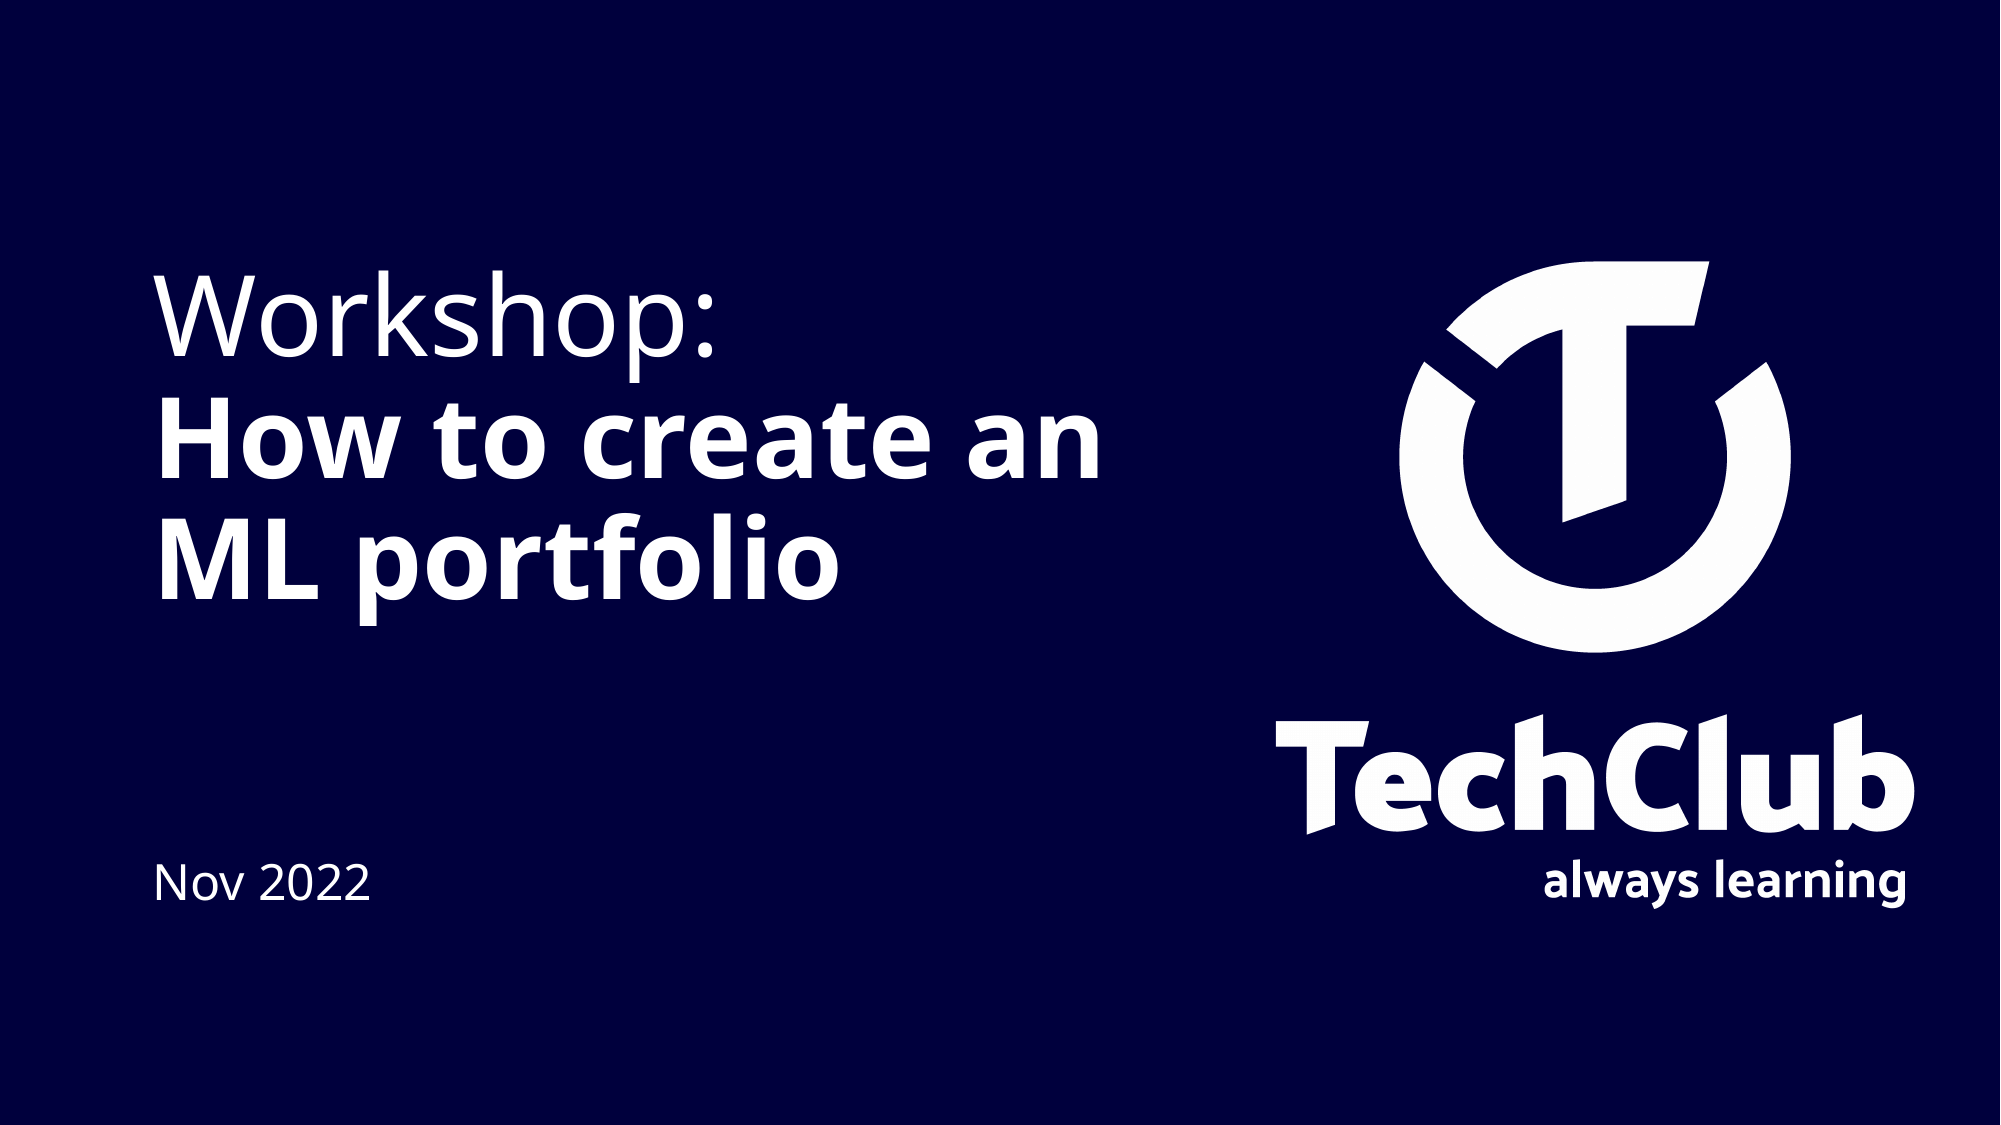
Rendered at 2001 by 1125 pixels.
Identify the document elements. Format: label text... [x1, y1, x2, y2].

title Workshop: How to create an ML portfolio [137, 239, 1243, 632]
picture [1260, 169, 1930, 909]
subtitle Nov 2022 [137, 646, 1243, 919]
